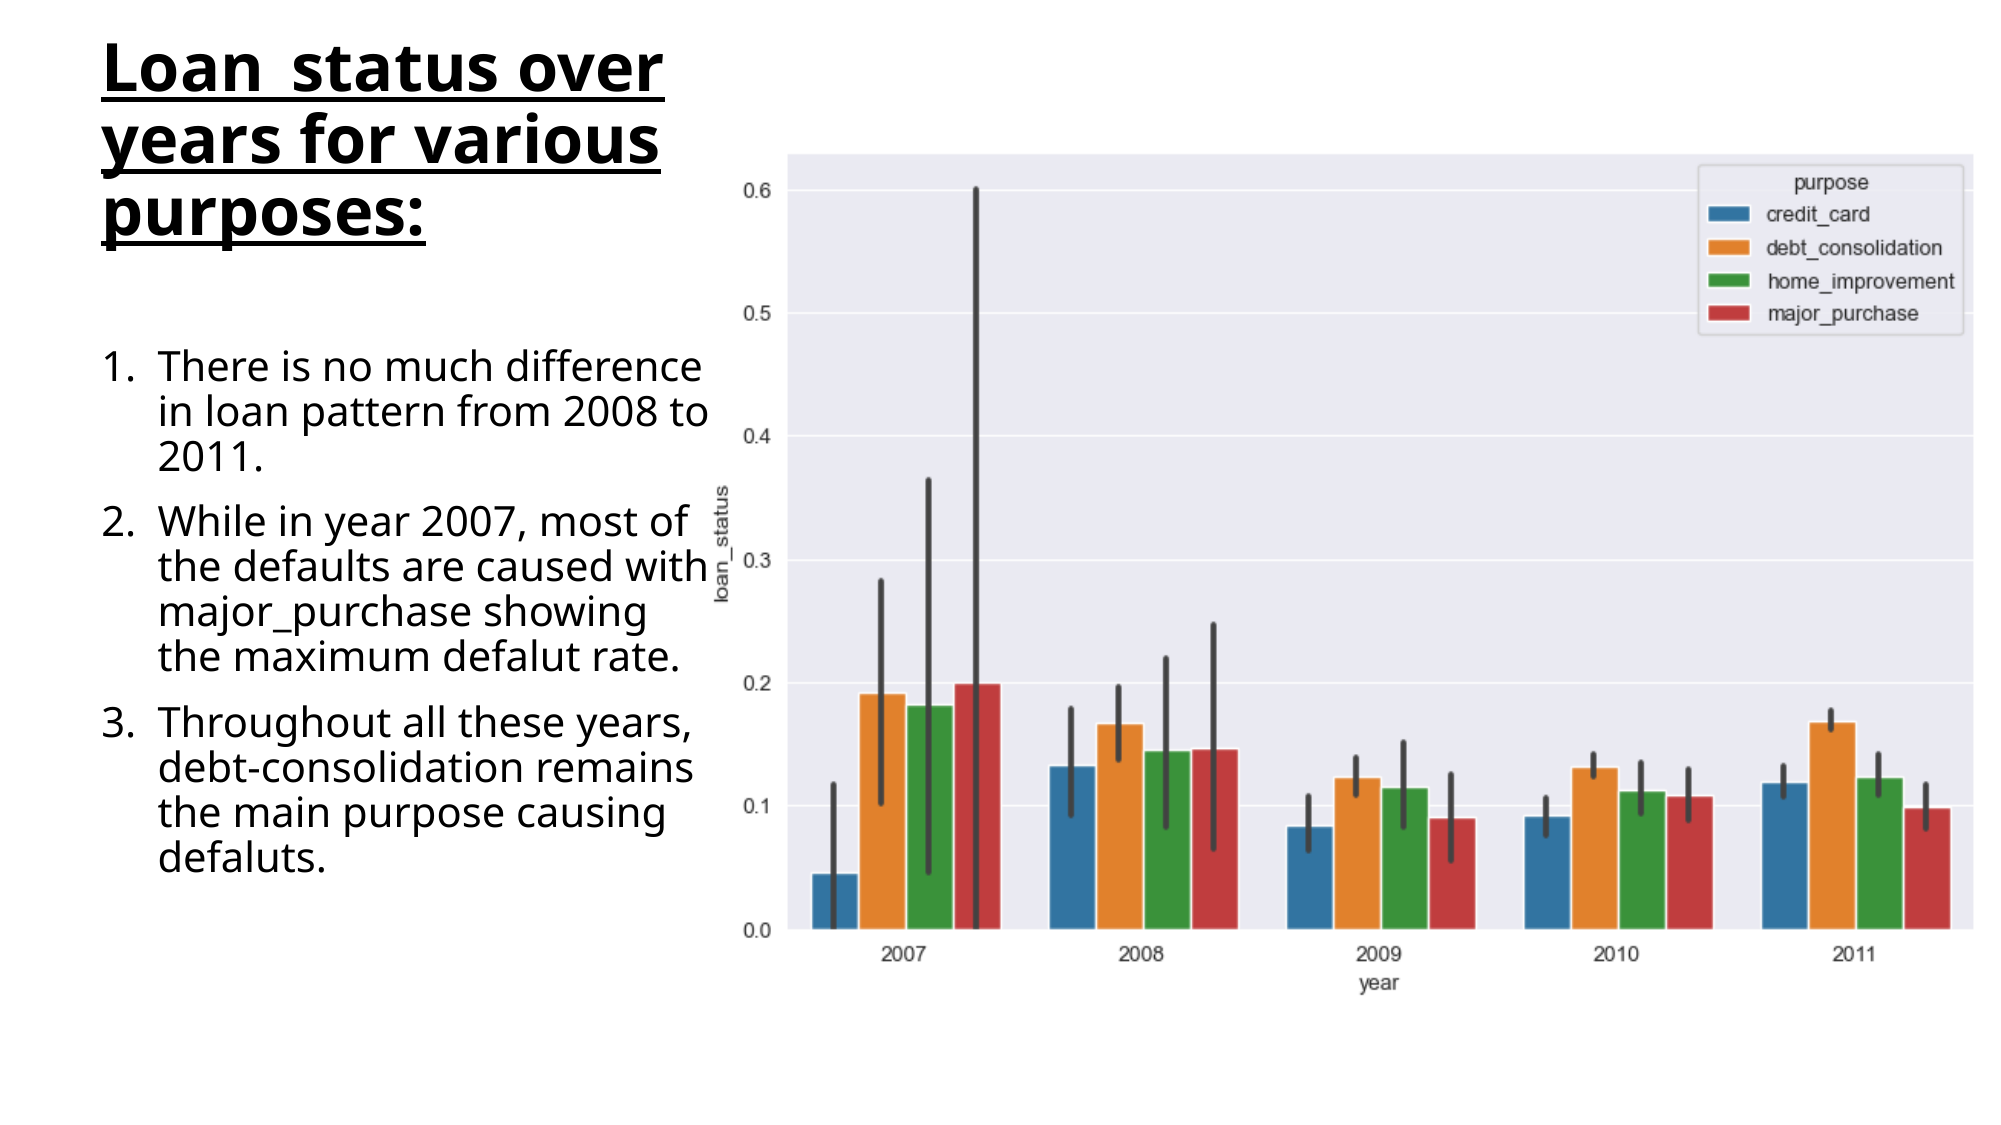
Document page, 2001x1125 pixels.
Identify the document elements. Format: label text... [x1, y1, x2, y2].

title Loan_status over years for various purposes: [86, 75, 732, 337]
picture [698, 136, 1980, 1012]
list There is no much difference in loan pattern from 2008 to 2011. While in year 2007, most of the defaults are caused with major_purchase showing the maximum defalut rate. Throughout all these years, debt-consolidation remains the main purpose causing defaluts. [86, 337, 698, 963]
